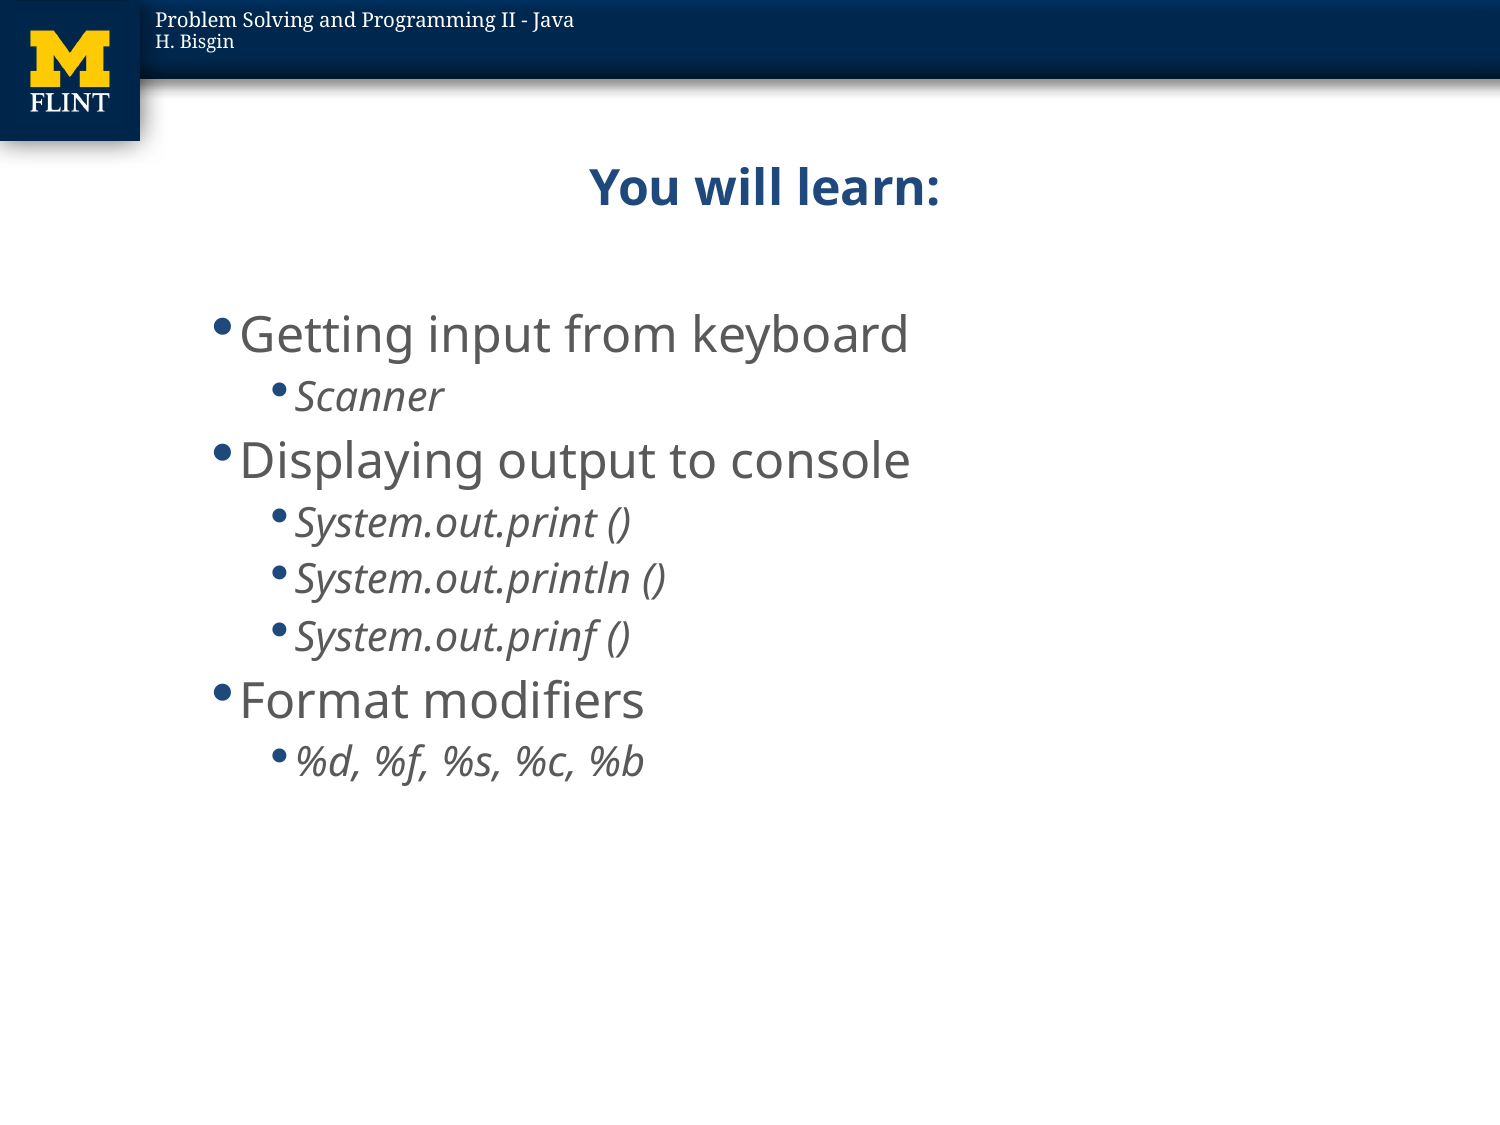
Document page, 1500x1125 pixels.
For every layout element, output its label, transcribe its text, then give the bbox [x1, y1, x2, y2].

title You will learn: [73, 109, 1457, 263]
picture [0, 0, 1500, 1122]
list Getting input from keyboard Scanner Displaying output to console System.out.print () System.out.println () System.out.prinf () Format modifiers %d, %f, %s, %c, %b [182, 231, 1432, 1028]
